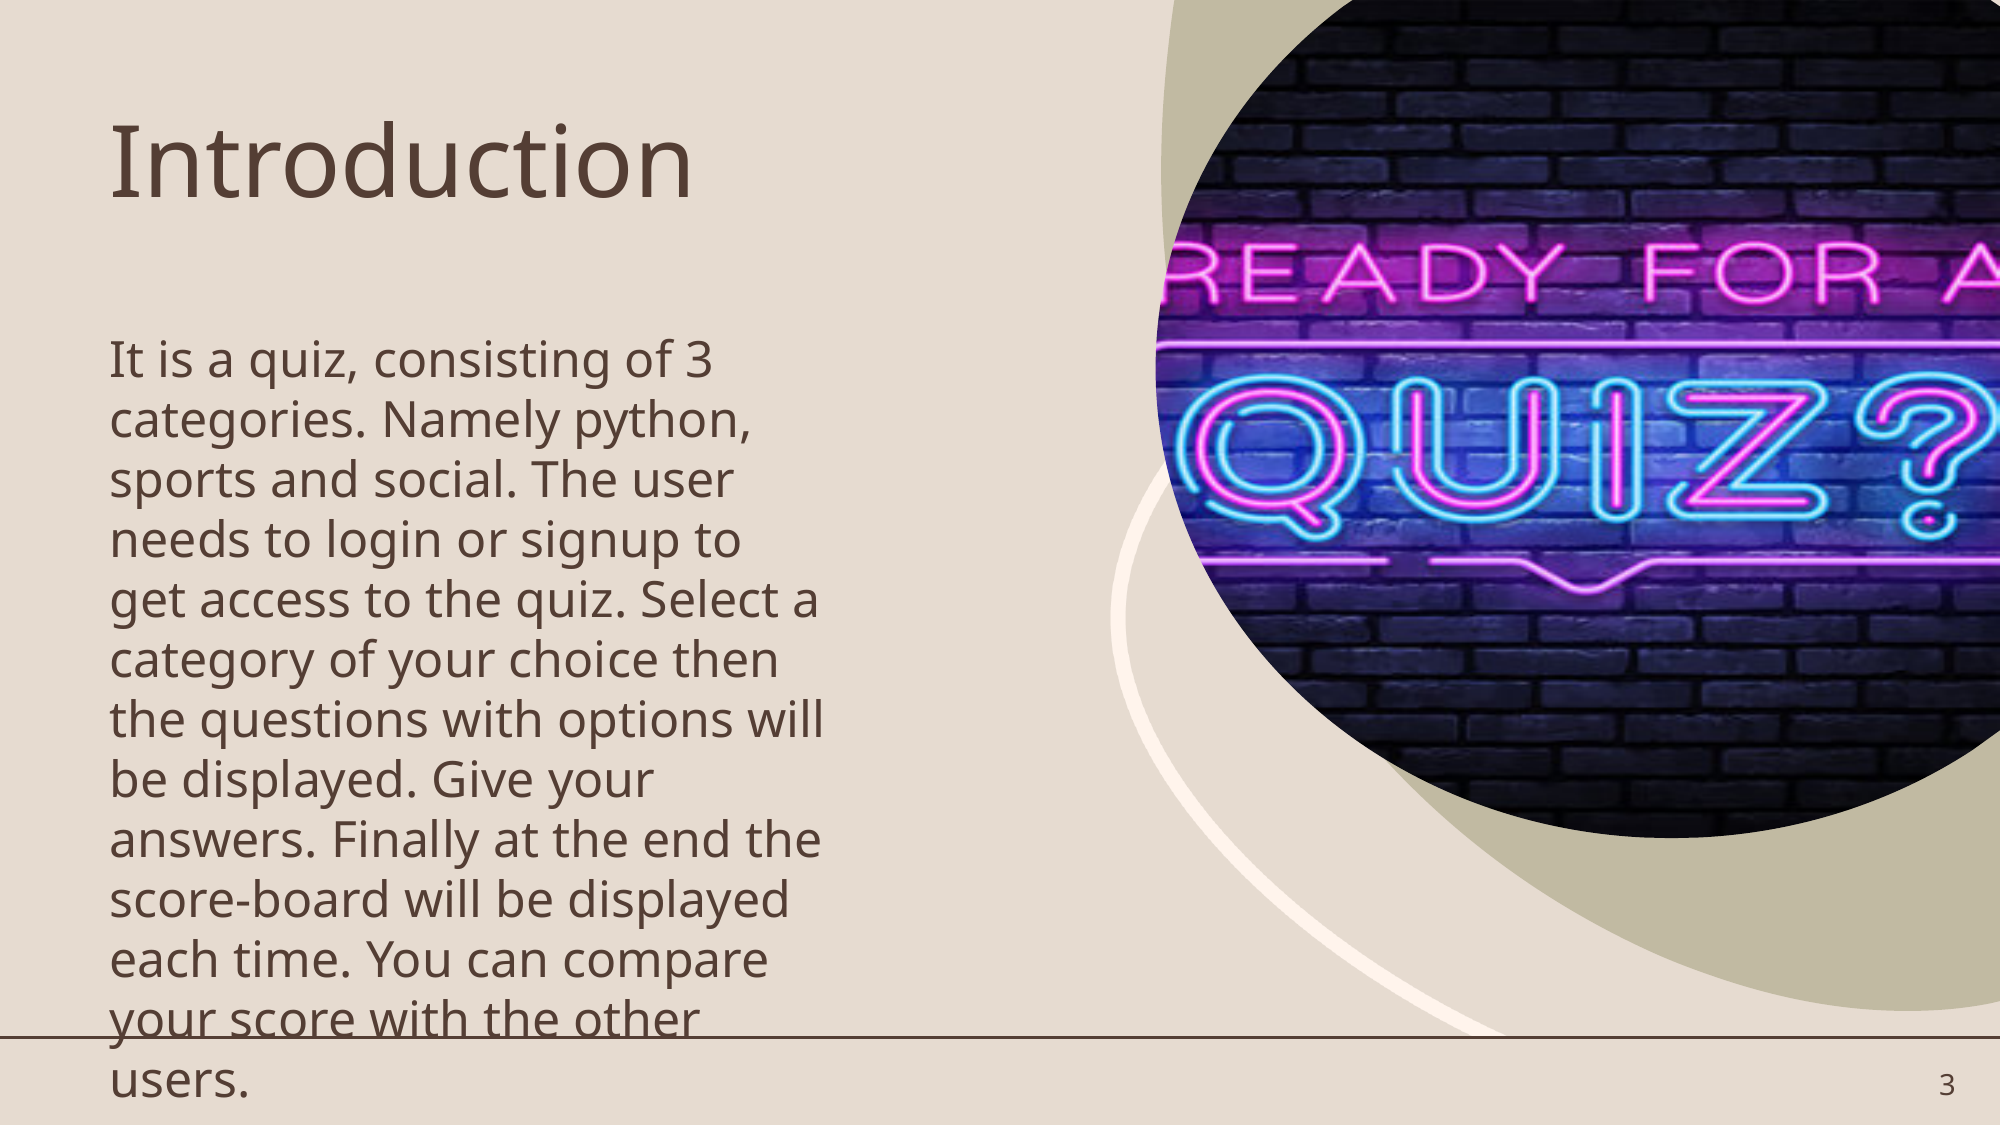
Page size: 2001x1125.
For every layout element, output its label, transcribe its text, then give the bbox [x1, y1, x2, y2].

title Introduction [94, 115, 1155, 227]
picture [1110, 0, 2000, 1036]
list It is a quiz, consisting of 3 categories. Namely python, sports and social. The user needs to login or signup to get access to the quiz. Select a category of your choice then the questions with options will be displayed. Give your answers. Finally at the end the score-board will be displayed each time. You can compare your score with the other users. [94, 319, 845, 988]
slide_number 3 [1808, 1060, 1971, 1112]
